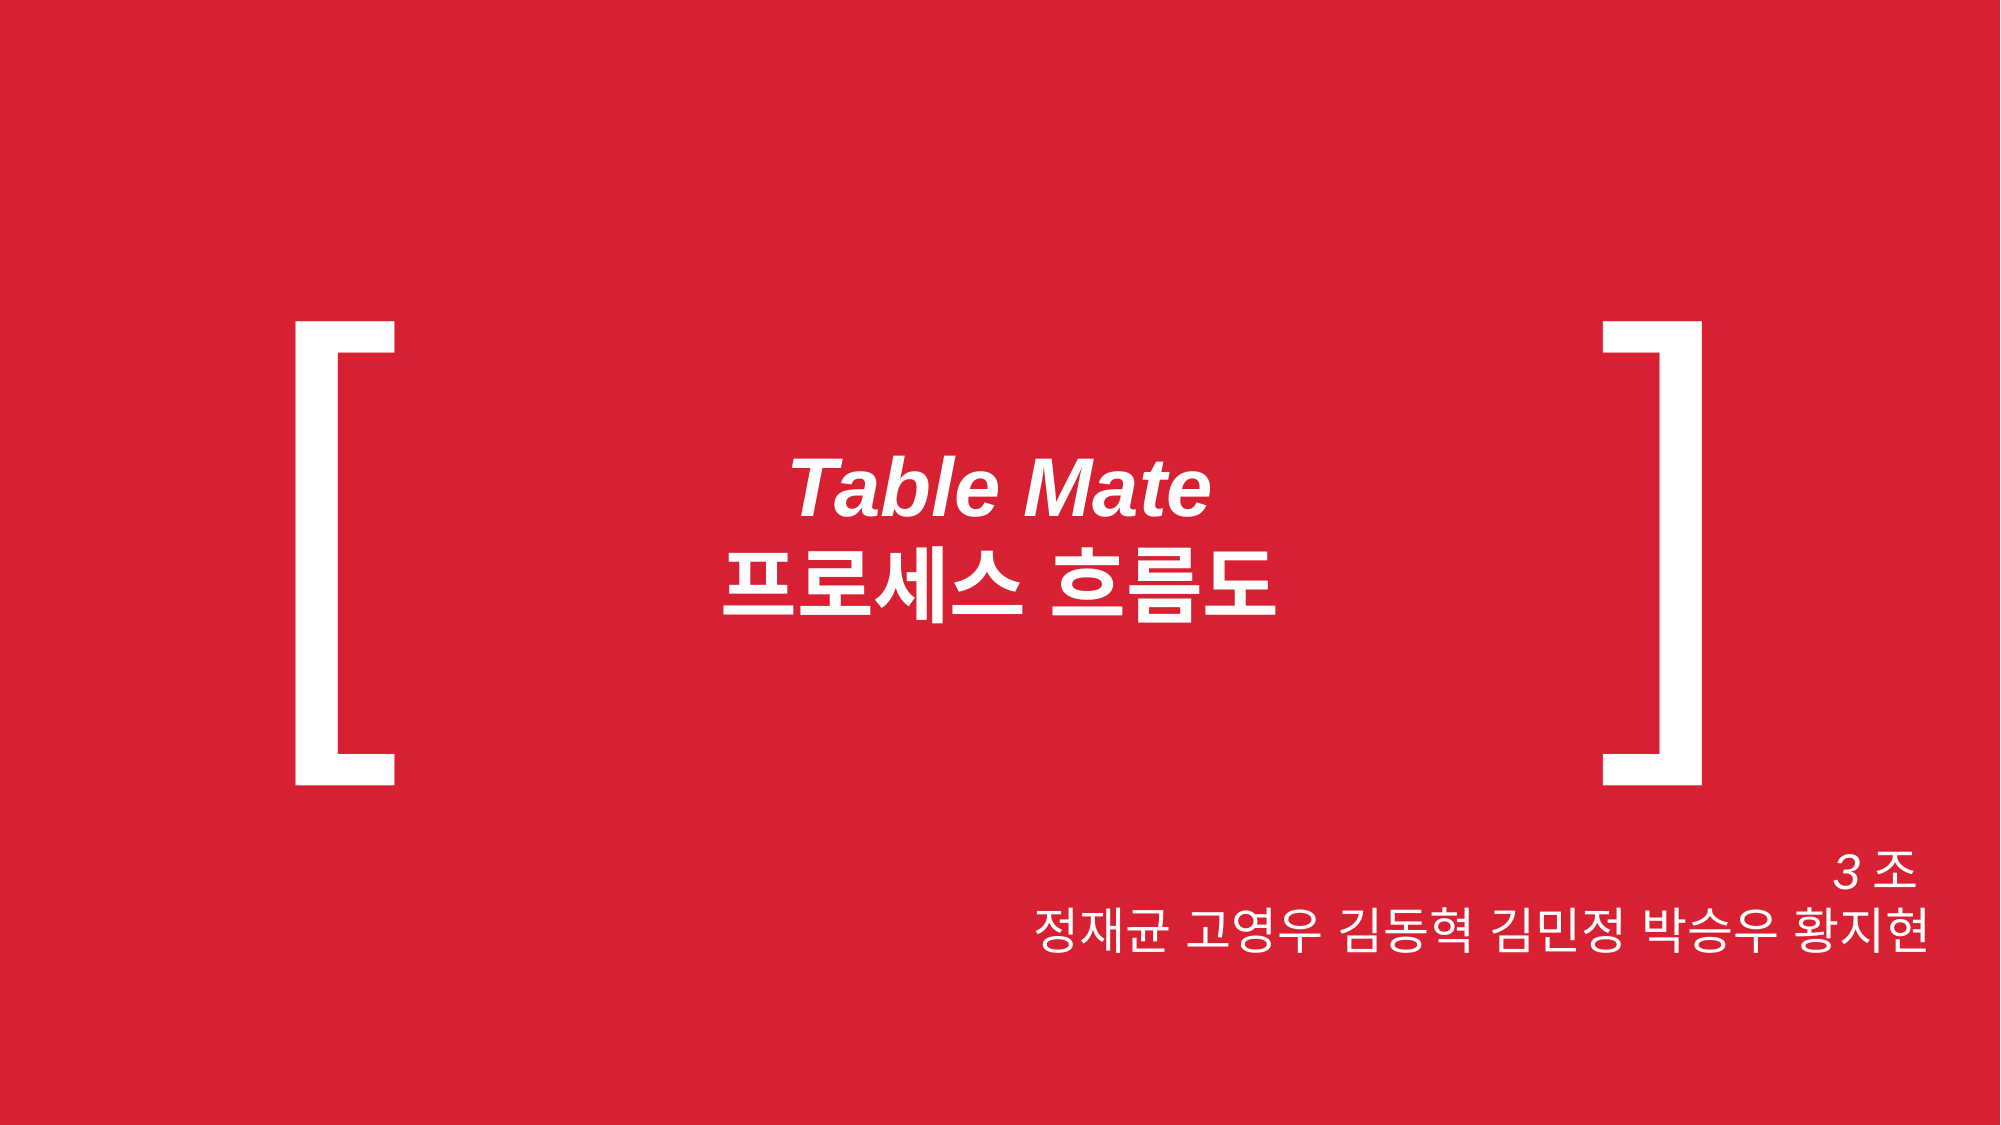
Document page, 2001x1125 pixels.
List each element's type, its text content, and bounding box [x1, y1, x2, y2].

text_box 3조 정재균 고영우 김동혁 김민정 박승우 황지현 [751, 771, 1947, 967]
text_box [245, 176, 1755, 796]
